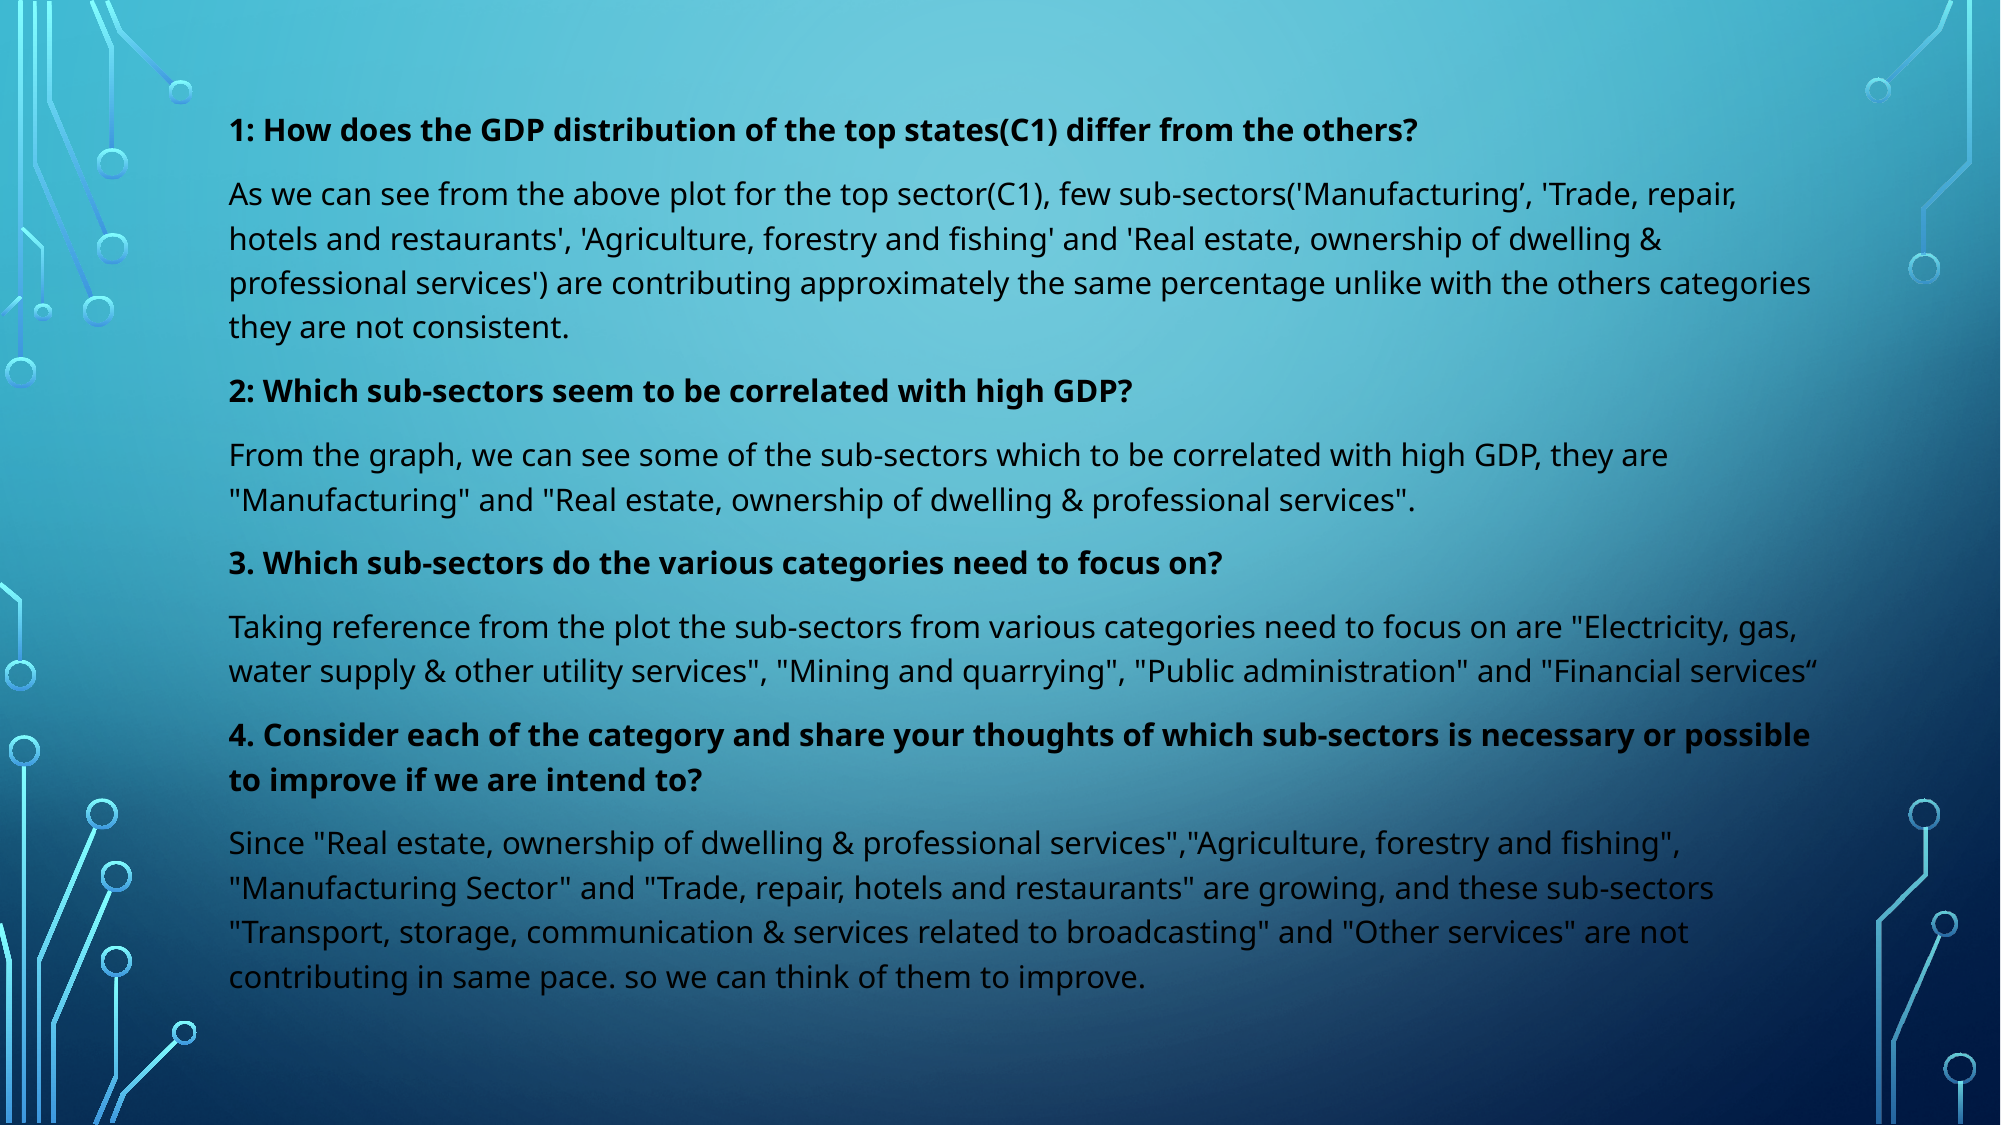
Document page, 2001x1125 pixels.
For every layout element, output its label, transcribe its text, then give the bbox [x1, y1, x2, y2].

list 1: How does the GDP distribution of the top states(C1) differ from the others? As we can see from the above plot for the top sector(C1), few sub-sectors('Manufacturing’, 'Trade, repair, hotels and restaurants', 'Agriculture, forestry and fishing' and 'Real estate, ownership of dwelling & professional services') are contributing approximately the same percentage unlike with the others categories they are not consistent. 2: Which sub-sectors seem to be correlated with high GDP? From the graph, we can see some of the sub-sectors which to be correlated with high GDP, they are "Manufacturing" and "Real estate, ownership of dwelling & professional services". 3. Which sub-sectors do the various categories need to focus on? Taking reference from the plot the sub-sectors from various categories need to focus on are "Electricity, gas, water supply & other utility services", "Mining and quarrying", "Public administration" and "Financial services“ 4. Consider each of the category and share your thoughts of which sub-sectors is necessary or possible to improve if we are intend to? Since "Real estate, ownership of dwelling & professional services","Agriculture, forestry and fishing", "Manufacturing Sector" and "Trade, repair, hotels and restaurants" are growing, and these sub-sectors "Transport, storage, communication & services related to broadcasting" and "Other services" are not contributing in same pace. so we can think of them to improve. [213, 96, 1839, 1030]
